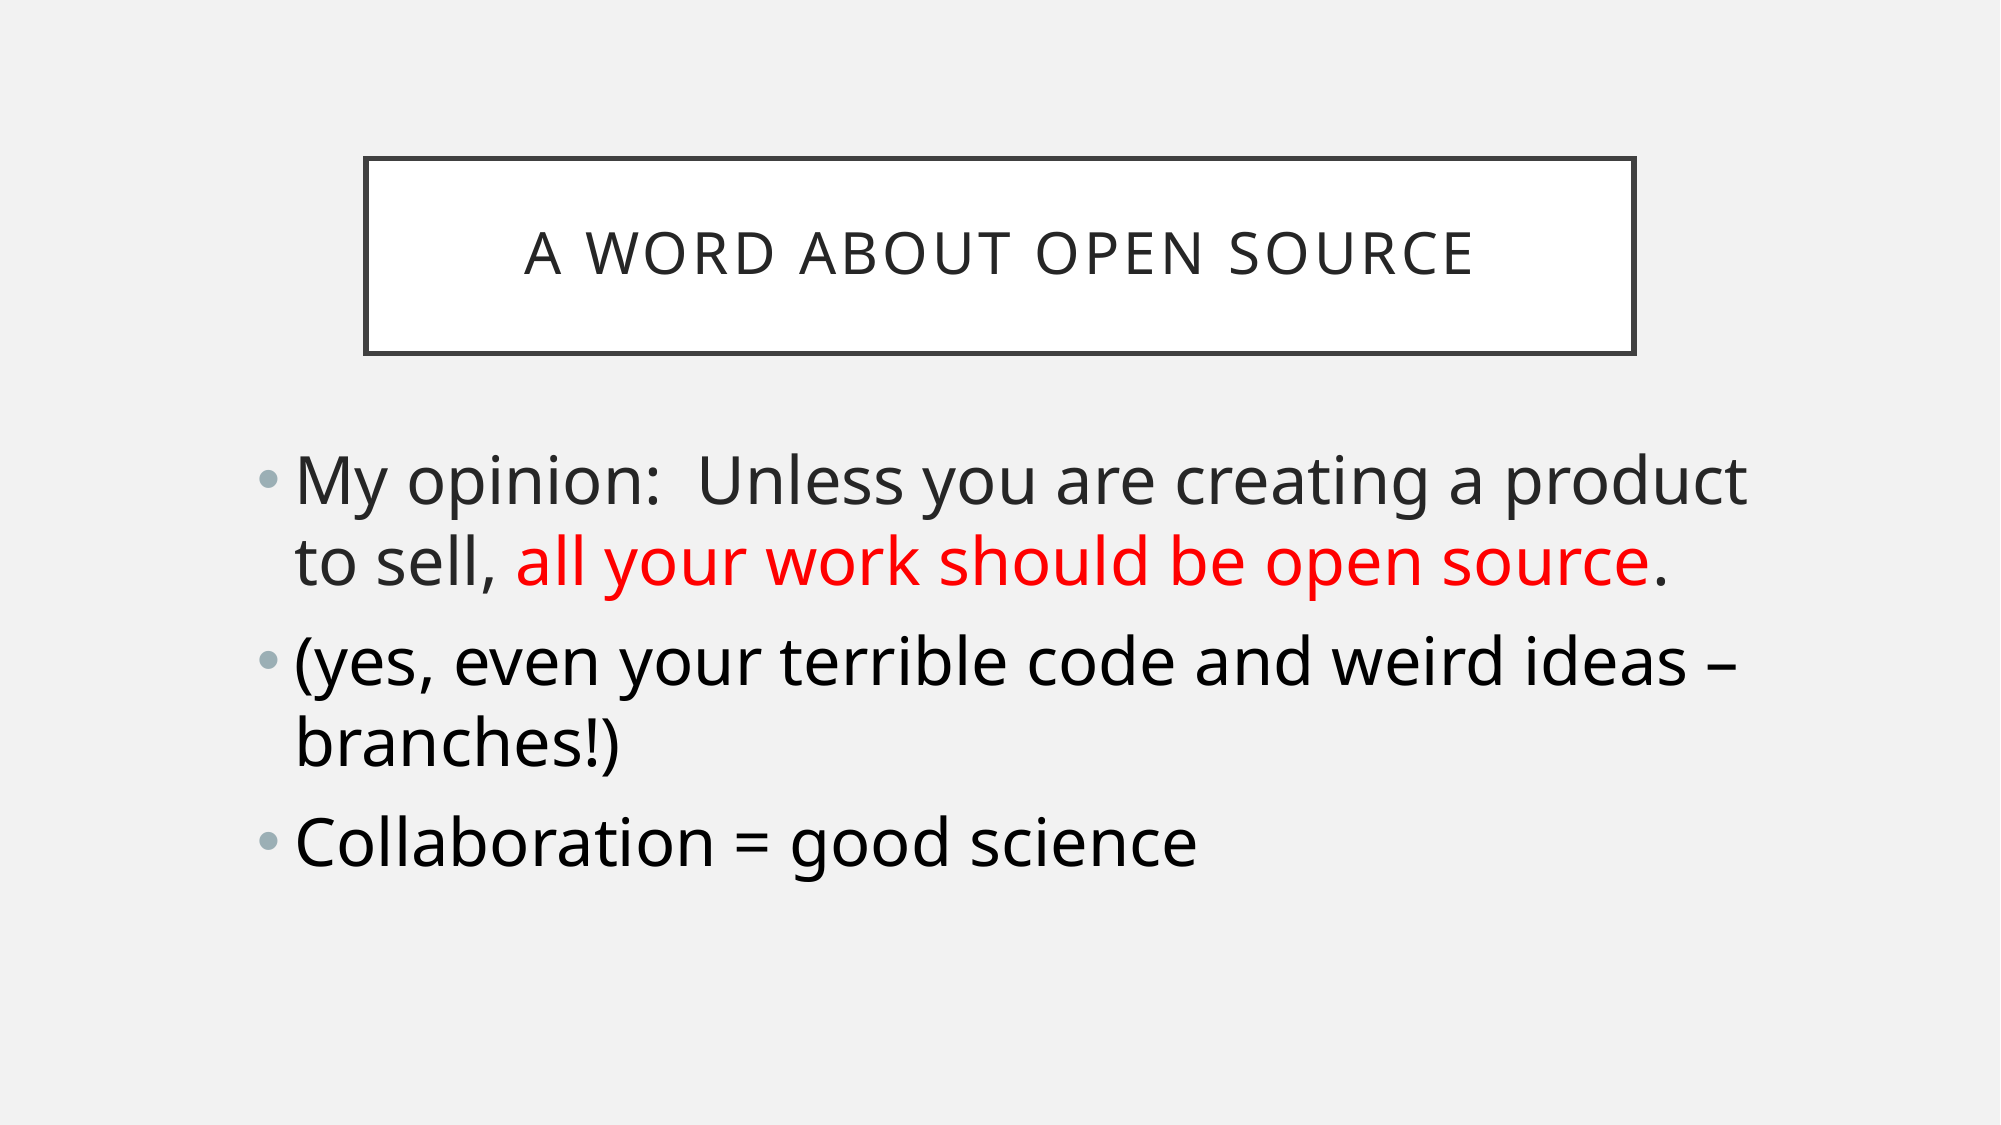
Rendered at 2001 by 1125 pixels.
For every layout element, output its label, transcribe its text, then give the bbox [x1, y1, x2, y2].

title A word about Open source [363, 156, 1637, 356]
list My opinion: Unless you are creating a product to sell, all your work should be open source. (yes, even your terrible code and weird ideas – branches!) Collaboration = good science [241, 430, 1769, 966]
